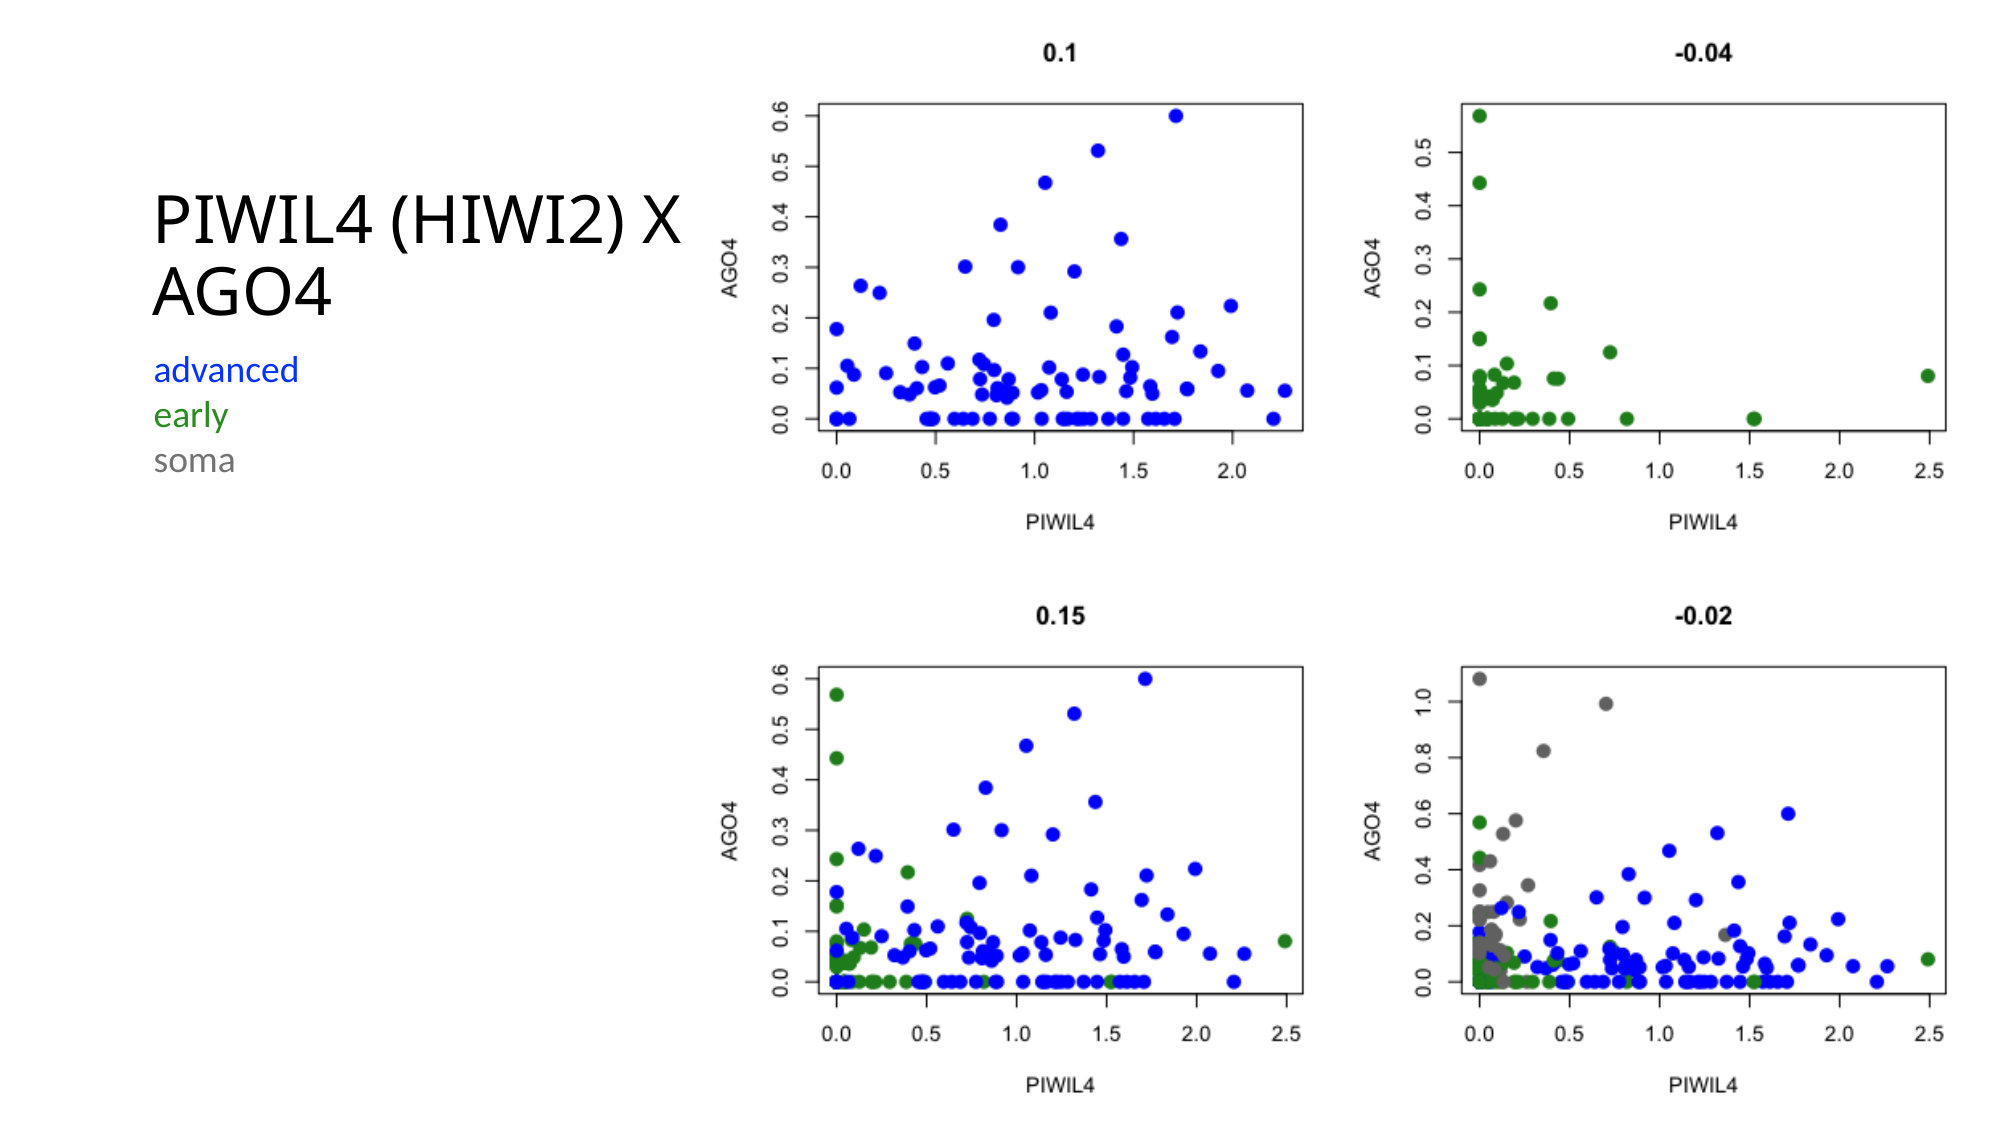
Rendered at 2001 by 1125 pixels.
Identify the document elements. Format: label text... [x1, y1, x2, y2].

text_box advanced early soma [138, 337, 315, 488]
title PIWIL4 (HIWI2) X AGO4 [137, 75, 714, 338]
picture [714, 0, 2000, 1125]
